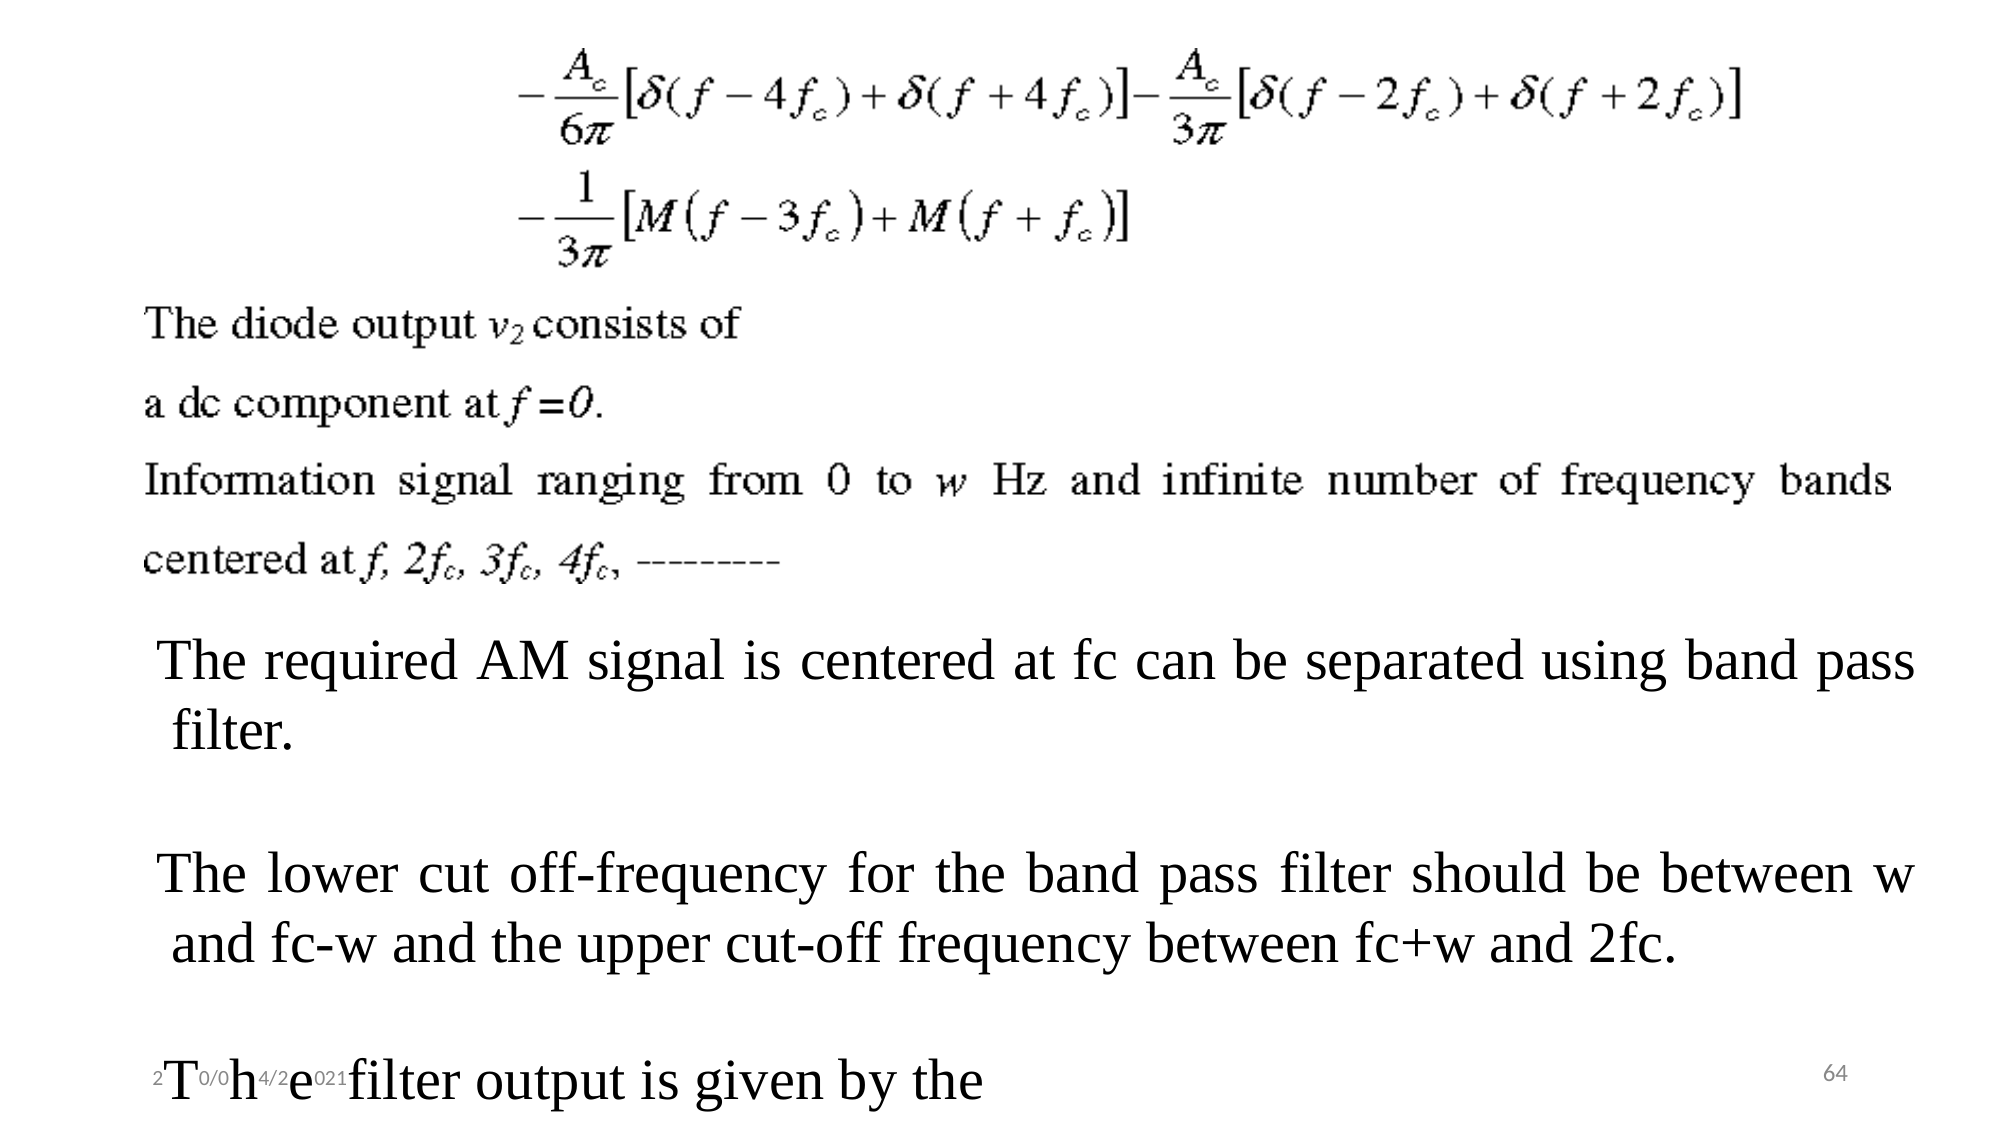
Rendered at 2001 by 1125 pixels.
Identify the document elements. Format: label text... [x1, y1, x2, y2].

text_box The required AM signal is centered at fc can be separated using band pass filter. The lower cut off-frequency for the band pass filter should be between w and fc-w and the upper cut-off frequency between fc+w and 2fc. [154, 618, 1925, 974]
picture [144, 48, 1892, 585]
text_box 64 [1820, 1054, 1850, 1087]
text_box 2T0/0h4/2e021filter output is given by the eKAqSUuLAaRAtGiHoUn [146, 1038, 1118, 1125]
